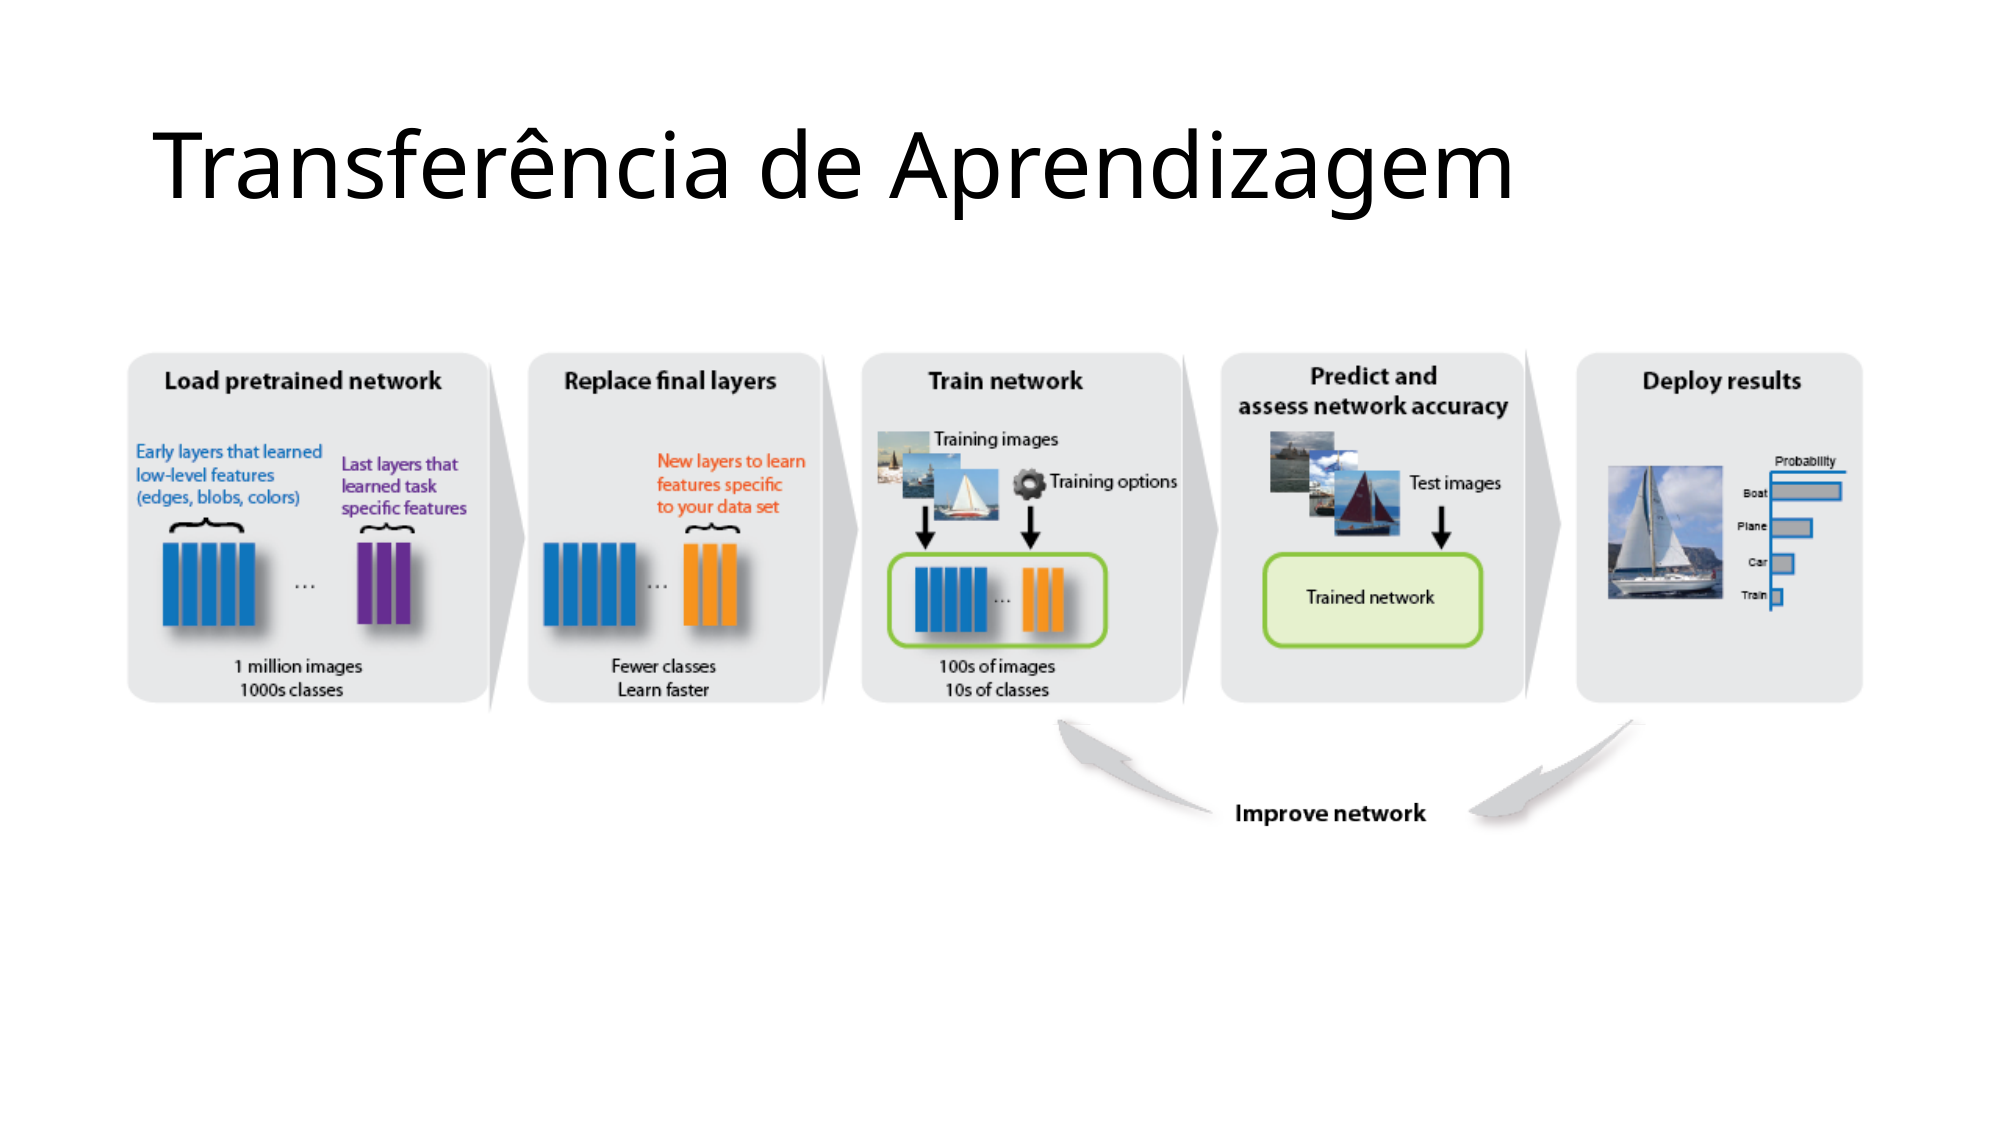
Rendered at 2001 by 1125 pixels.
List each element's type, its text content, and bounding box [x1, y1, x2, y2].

picture [121, 336, 1879, 839]
title Transferência de Aprendizagem [137, 59, 1863, 278]
